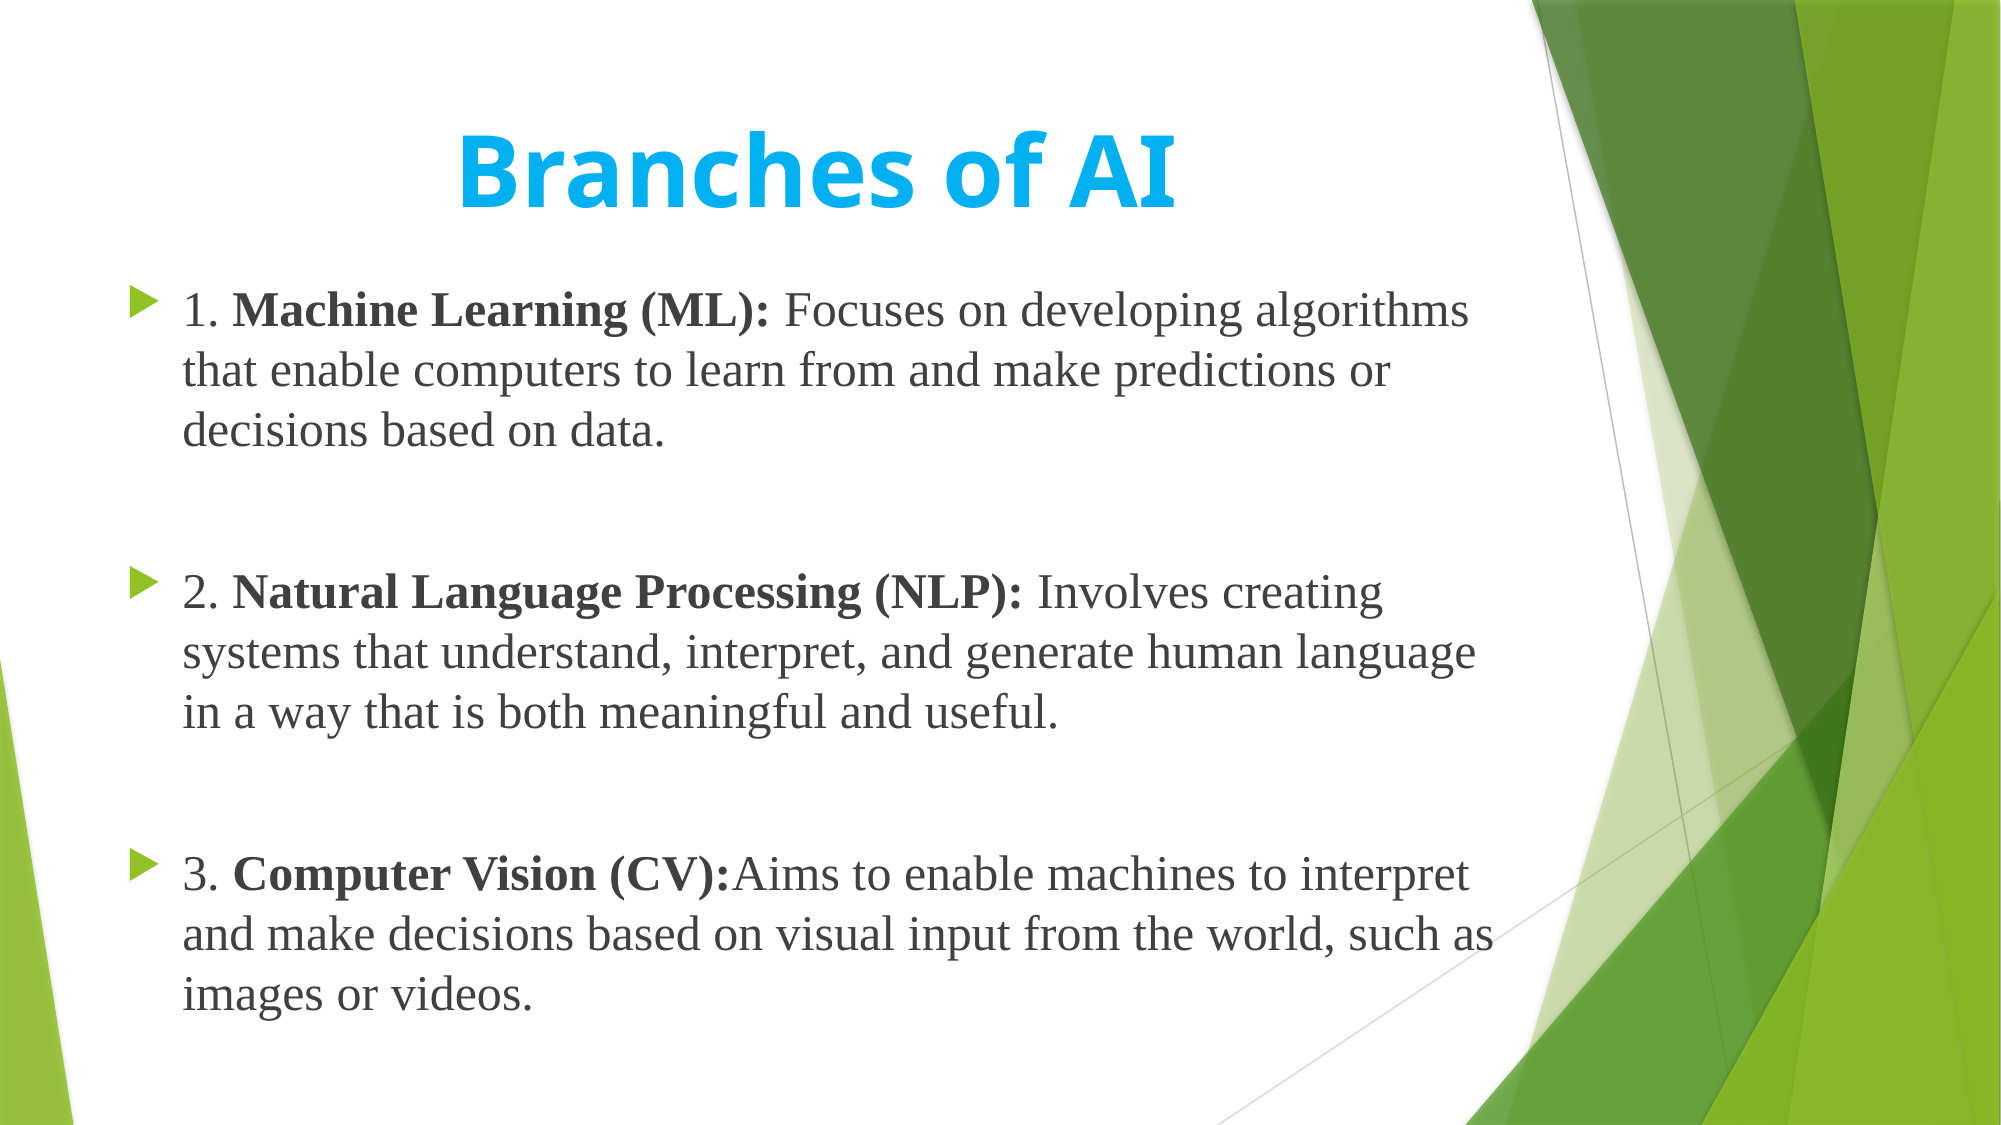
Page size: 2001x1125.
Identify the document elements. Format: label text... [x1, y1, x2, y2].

list 1. Machine Learning (ML): Focuses on developing algorithms that enable computers to learn from and make predictions or decisions based on data. 2. Natural Language Processing (NLP): Involves creating systems that understand, interpret, and generate human language in a way that is both meaningful and useful. 3. Computer Vision (CV):Aims to enable machines to interpret and make decisions based on visual input from the world, such as images or videos. [111, 269, 1522, 1058]
title Branches of AI [111, 99, 1522, 250]
